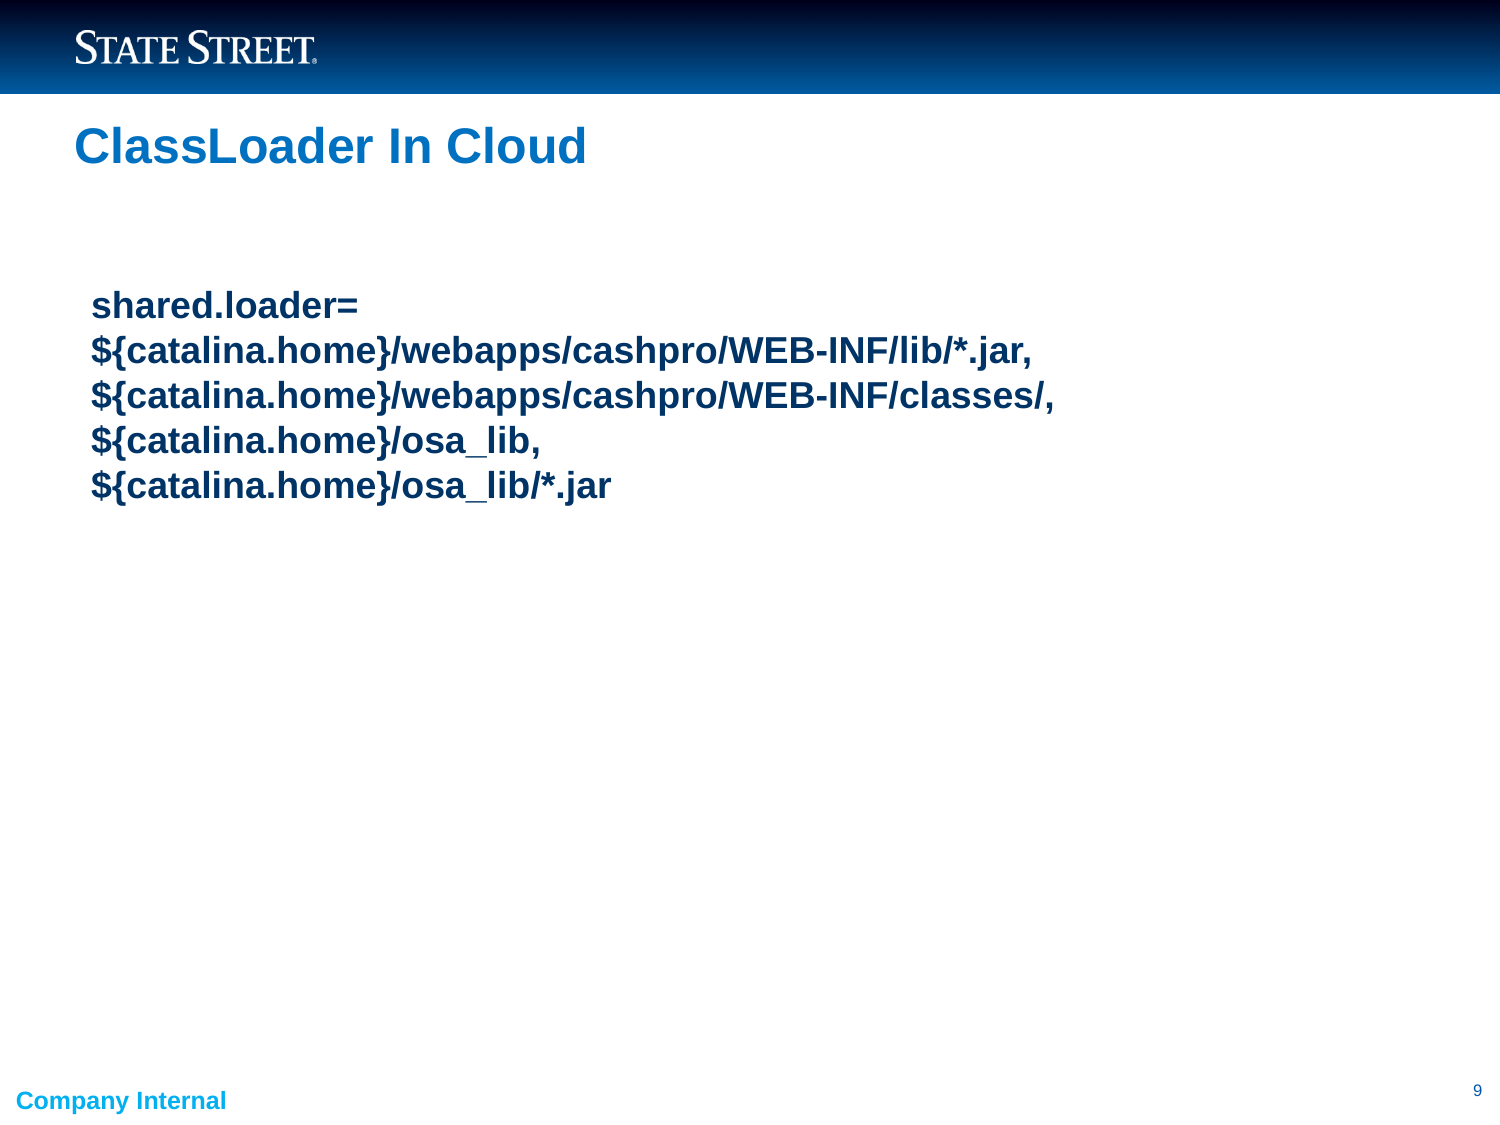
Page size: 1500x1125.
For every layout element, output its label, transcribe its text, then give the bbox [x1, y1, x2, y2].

picture [0, 0, 1500, 94]
title ClassLoader In Cloud [74, 113, 1426, 175]
text_box shared.loader= ${catalina.home}/webapps/cashpro/WEB-INF/lib/*.jar, ${catalina.home}/webapps/cashpro/WEB-INF/classes/, ${catalina.home}/osa_lib, ${catalina.home}/osa_lib/*.jar [76, 273, 1147, 514]
